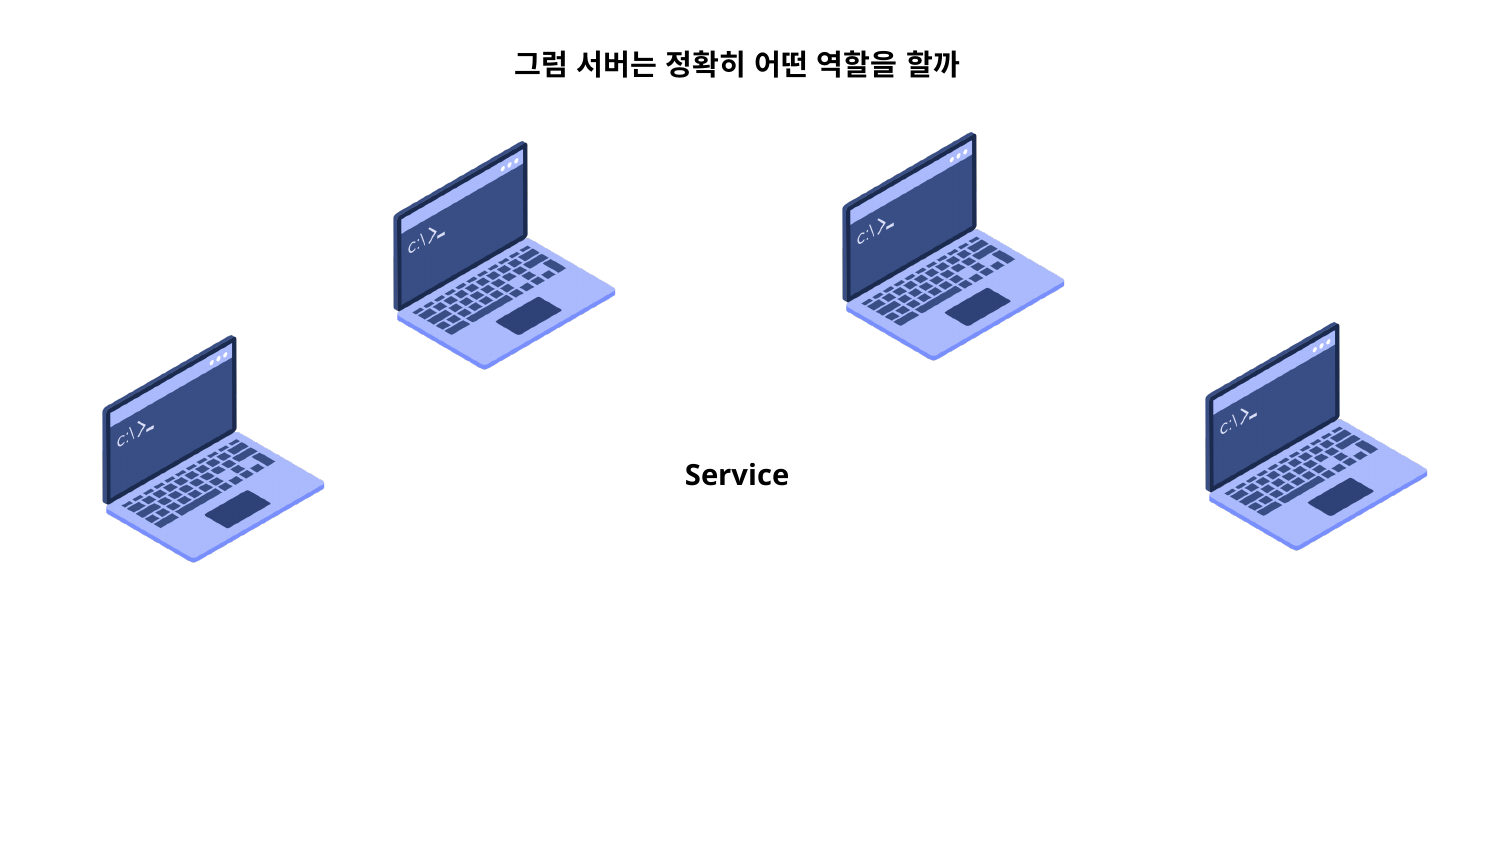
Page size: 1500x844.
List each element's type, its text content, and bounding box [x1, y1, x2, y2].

picture [834, 127, 1072, 365]
picture [385, 136, 623, 374]
picture [1196, 317, 1435, 556]
text_box 그럼 서버는 정확히 어떤 역할을 할까 [402, 31, 1072, 110]
text_box Service [670, 448, 805, 499]
picture [94, 329, 333, 568]
